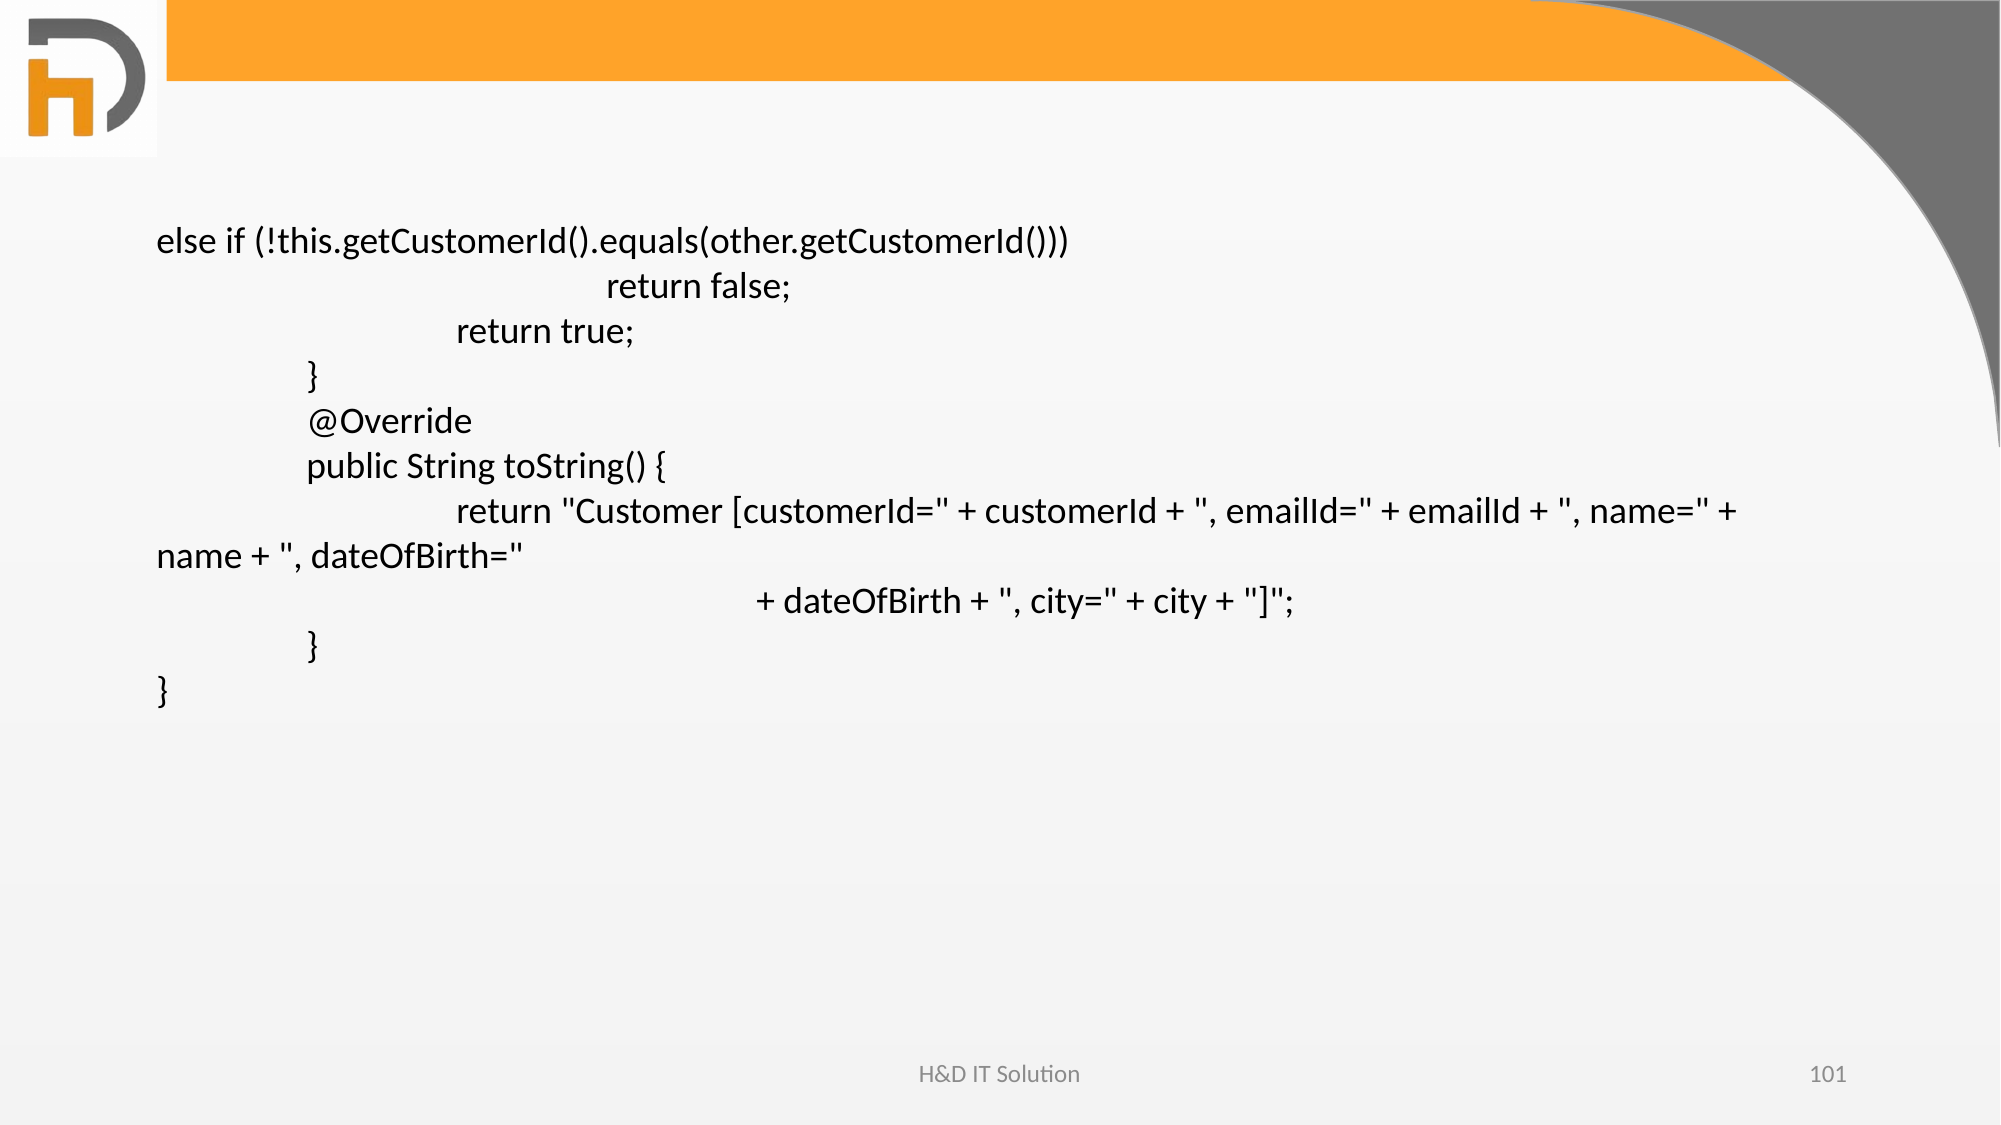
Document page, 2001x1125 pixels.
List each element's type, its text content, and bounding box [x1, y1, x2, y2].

footer H&D IT Solution [662, 1042, 1338, 1103]
slide_number 101 [1412, 1042, 1863, 1103]
text_box else if (!this.getCustomerId().equals(other.getCustomerId())) return false; return true; } @Override public String toString() { return "Customer [customerId=" + customerId + ", emailId=" + emailId + ", name=" + name + ", dateOfBirth=" + dateOfBirth + ", city=" + city + "]"; } } [141, 208, 1825, 719]
picture [0, 0, 157, 157]
